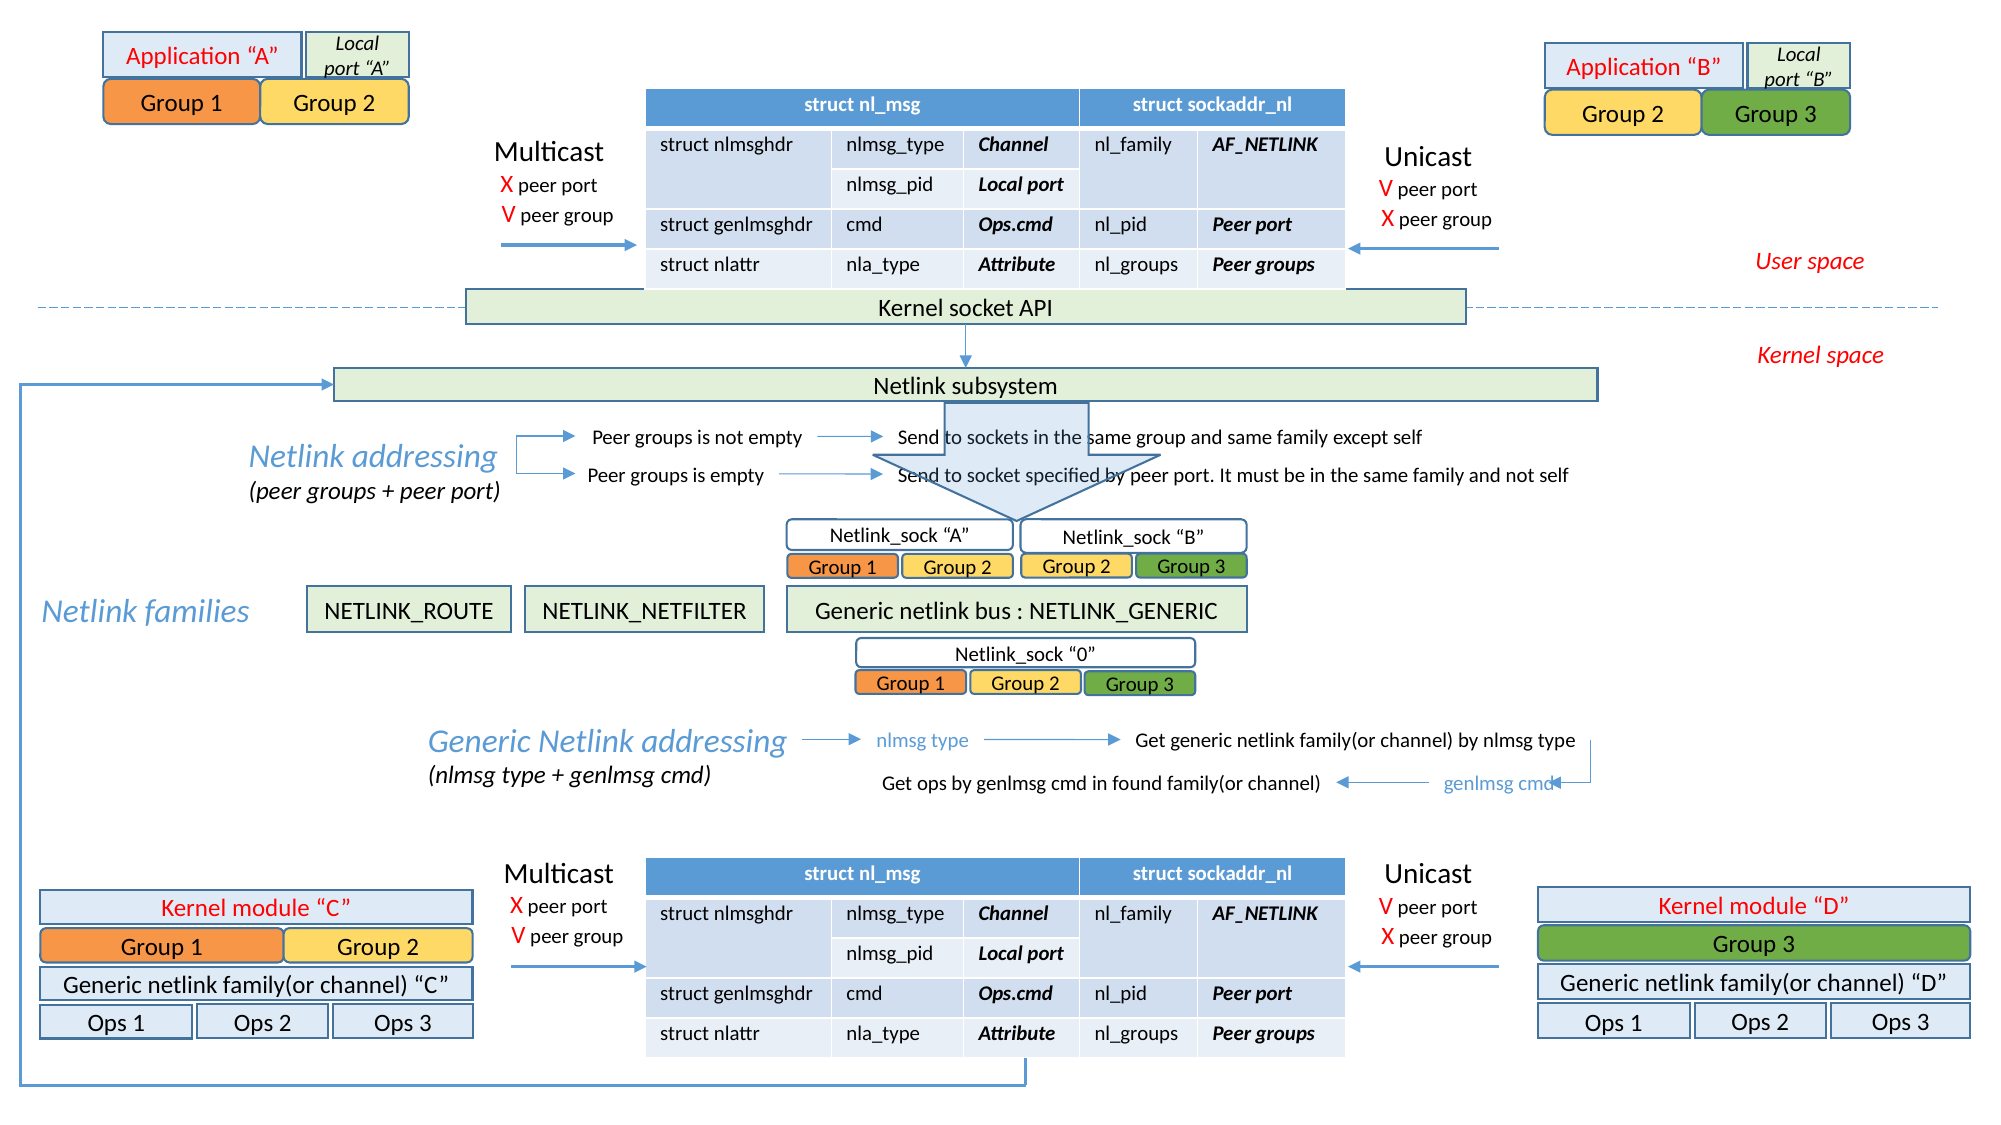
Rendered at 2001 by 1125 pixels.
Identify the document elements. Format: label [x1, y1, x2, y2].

text_box [196, 1003, 329, 1039]
table_header [646, 858, 1079, 895]
table_cell [646, 900, 831, 977]
text_box [1349, 847, 1508, 958]
table_cell [1198, 900, 1345, 977]
text_box [1740, 237, 1880, 282]
text_box [867, 762, 1337, 803]
table_cell [832, 900, 963, 937]
table_cell [832, 250, 963, 288]
table_cell [964, 170, 1079, 208]
table_cell [646, 979, 831, 1017]
table_cell [964, 900, 1079, 937]
text_box [233, 416, 818, 512]
table_cell [964, 250, 1079, 288]
text_box [39, 927, 474, 964]
text_box [854, 636, 1197, 697]
table_cell [1198, 1019, 1345, 1057]
text_box [39, 1004, 193, 1040]
table_cell [1198, 131, 1345, 208]
text_box [332, 1003, 474, 1039]
table_cell [1198, 979, 1345, 1017]
table_cell [1198, 250, 1345, 288]
table_cell [964, 131, 1079, 168]
table_cell [964, 210, 1079, 248]
table_cell [646, 1019, 831, 1057]
table_cell [646, 250, 831, 288]
text_box [469, 124, 629, 235]
text_box [21, 1057, 1026, 1086]
table_cell [832, 131, 963, 168]
text_box [1536, 924, 1972, 962]
table_cell [832, 1019, 963, 1057]
text_box [1120, 719, 1594, 803]
text_box [1537, 886, 1971, 923]
text_box [39, 966, 474, 1001]
table_header [646, 89, 1079, 126]
table_cell [646, 131, 831, 208]
text_box [1537, 1002, 1691, 1039]
table_cell [832, 979, 963, 1017]
table_cell [964, 979, 1079, 1017]
table_cell [1080, 979, 1197, 1017]
text_box [1537, 963, 1971, 1000]
text_box [1349, 129, 1508, 240]
table_cell [964, 939, 1079, 977]
table_cell [832, 210, 963, 248]
text_box [102, 31, 410, 126]
table_header [1080, 858, 1345, 895]
text_box [0, 578, 1118, 957]
table_cell [964, 1019, 1079, 1057]
table_cell [1198, 210, 1345, 248]
table_cell [832, 170, 963, 208]
text_box [37, 288, 1939, 579]
text_box [1694, 1002, 1827, 1039]
table_cell [1080, 900, 1197, 977]
text_box [1543, 42, 1852, 136]
text_box [1742, 331, 1900, 377]
table_cell [1080, 250, 1197, 288]
text_box [786, 585, 1248, 633]
table_cell [1080, 1019, 1197, 1057]
table_cell [1080, 210, 1197, 248]
table_cell [1080, 131, 1197, 208]
table_cell [832, 939, 963, 977]
text_box [1830, 1002, 1971, 1039]
table_header [1080, 89, 1345, 126]
table_cell [646, 210, 831, 248]
